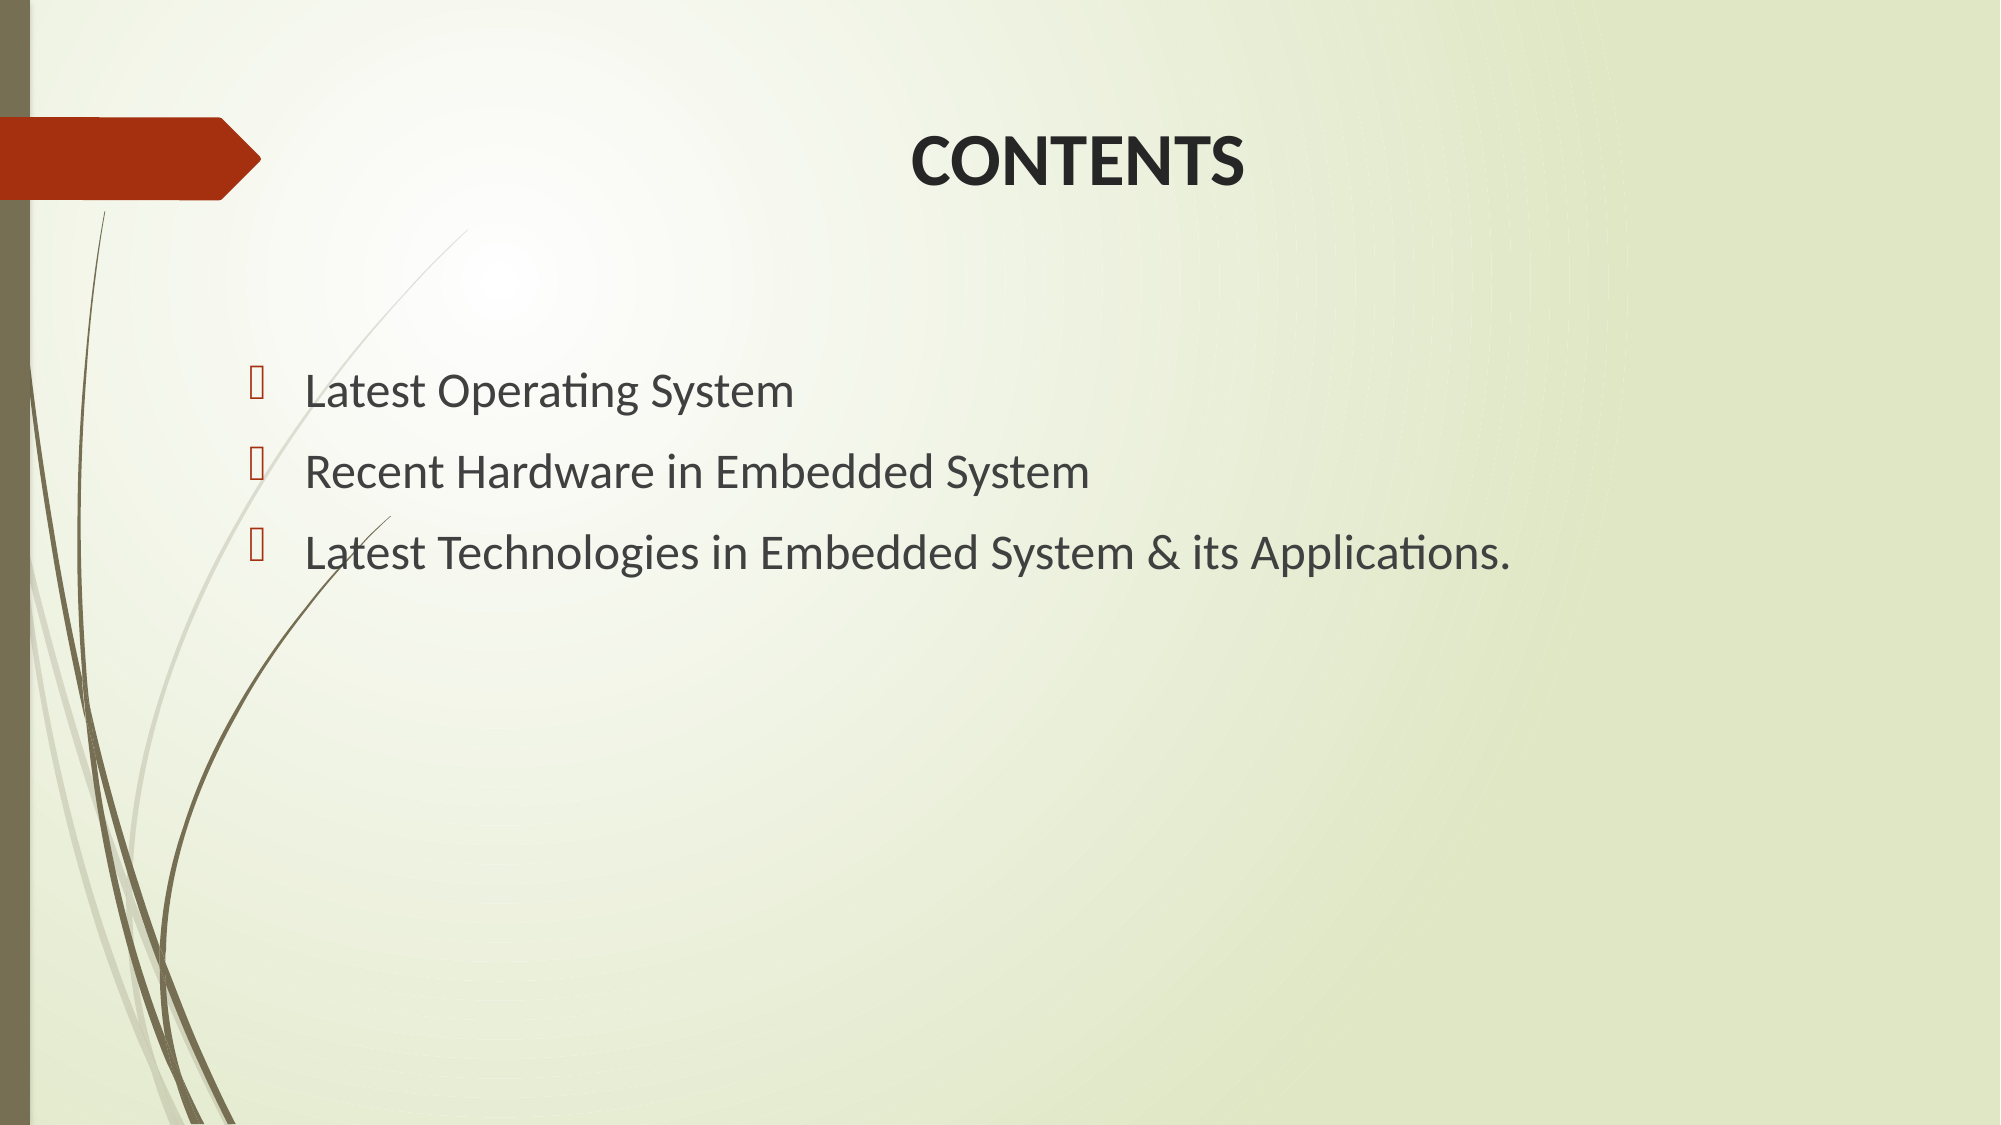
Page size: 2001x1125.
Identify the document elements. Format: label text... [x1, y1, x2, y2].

list Latest Operating System Recent Hardware in Embedded System Latest Technologies in Embedded System & its Applications. [233, 350, 1888, 970]
title CONTENTS [271, 102, 1888, 313]
